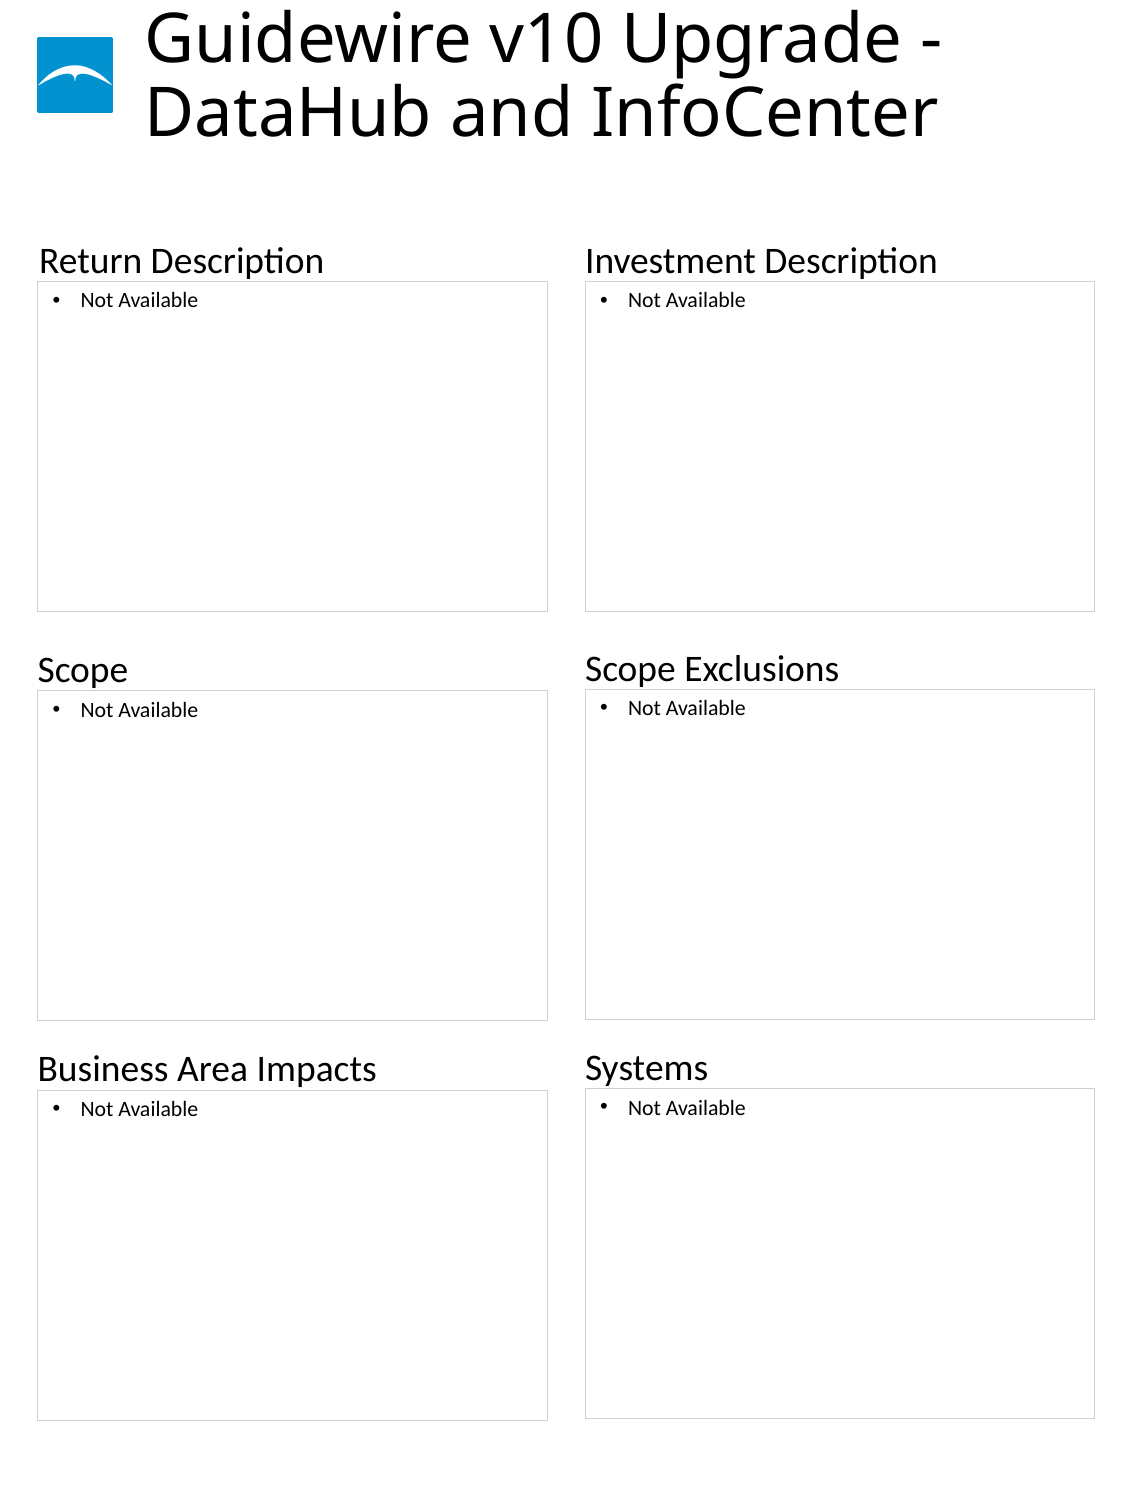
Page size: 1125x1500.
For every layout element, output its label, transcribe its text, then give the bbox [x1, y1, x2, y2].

list Not Available [37, 281, 548, 612]
title Guidewire v10 Upgrade - DataHub and InfoCenter [144, 40, 1083, 116]
list Not Available [585, 281, 1095, 612]
list Not Available [585, 689, 1095, 1020]
list Not Available [37, 1090, 548, 1421]
picture [44, 66, 106, 81]
list Not Available [585, 1088, 1095, 1419]
list Not Available [37, 690, 548, 1021]
